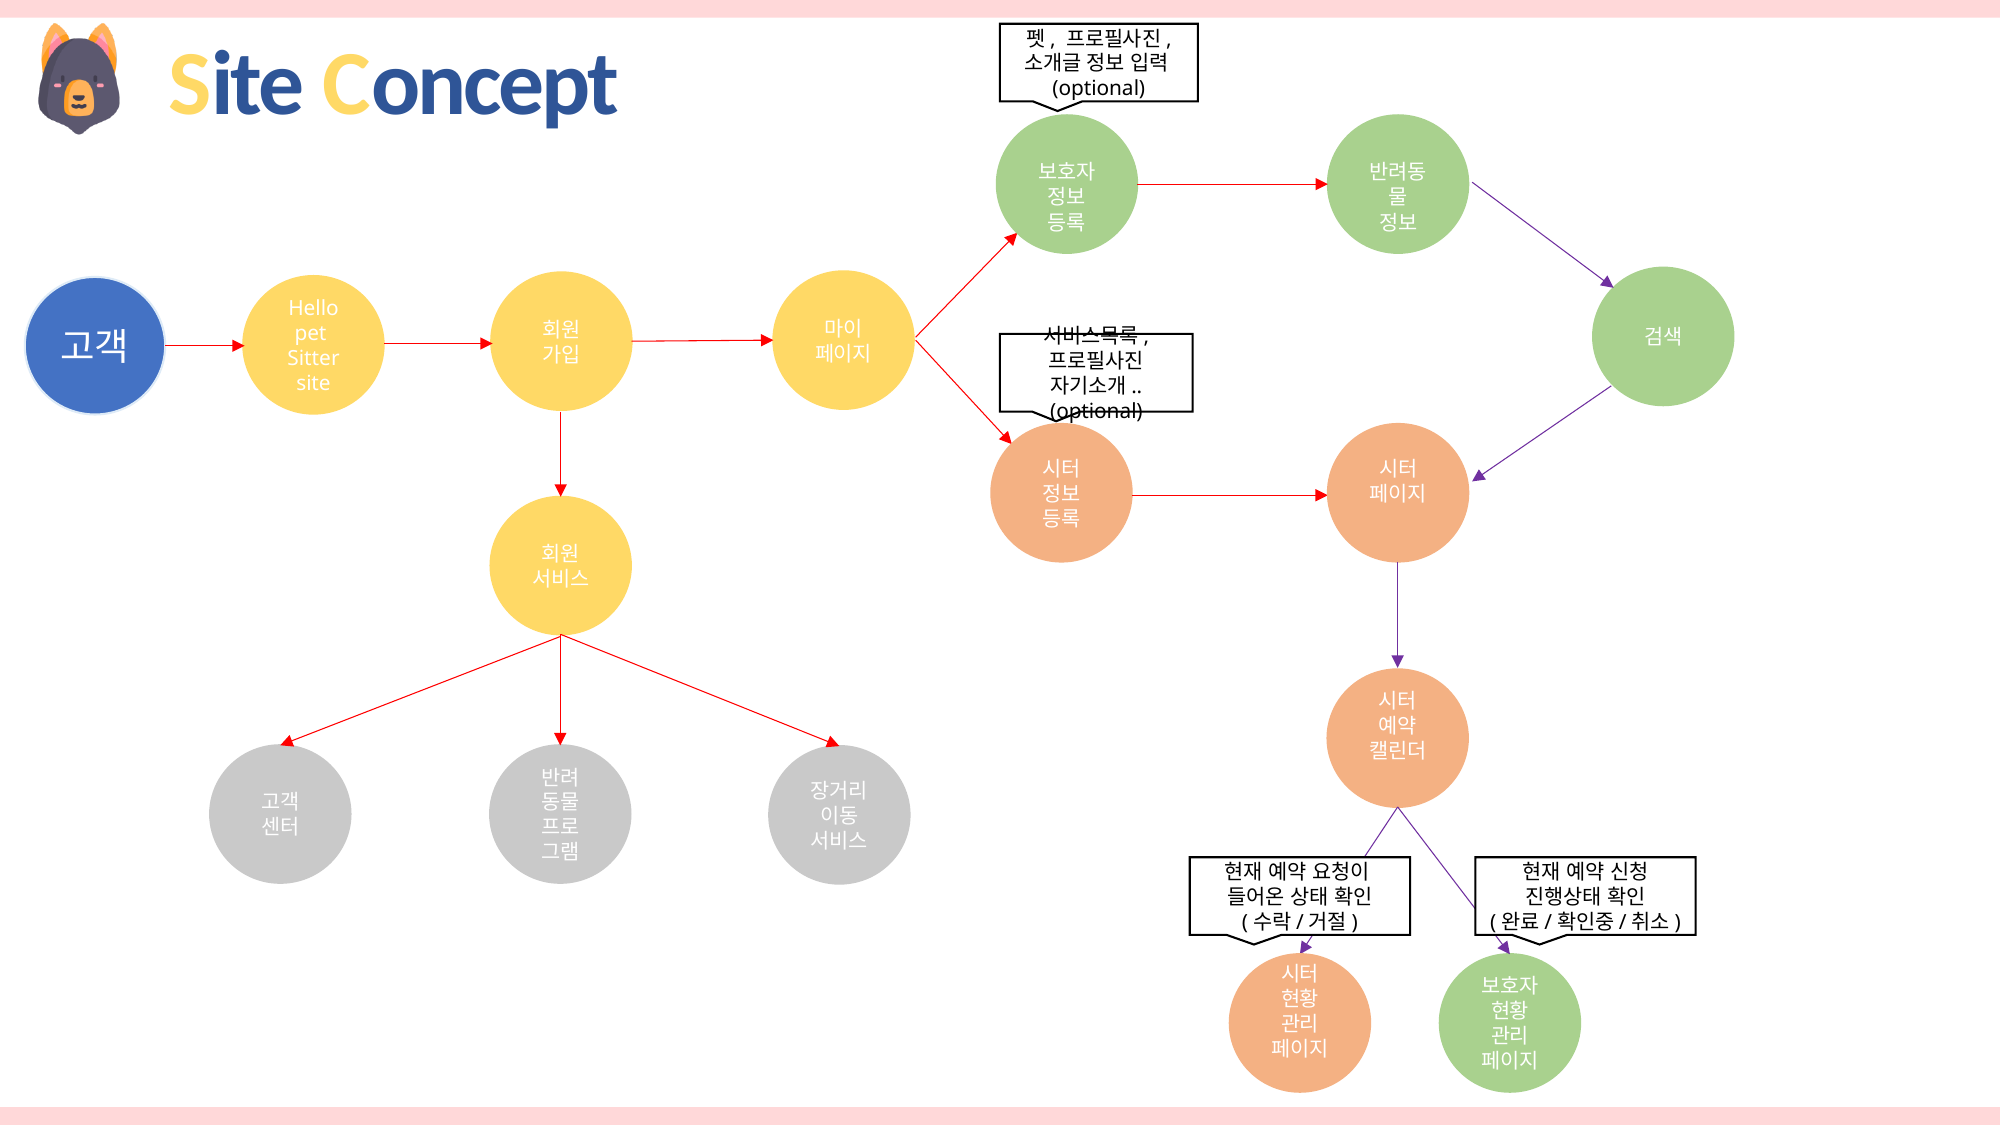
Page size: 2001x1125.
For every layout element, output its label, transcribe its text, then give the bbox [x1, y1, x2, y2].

text_box 시터 현황 관리 페이지 [1228, 953, 1372, 1093]
text_box 반려동물 정보 [1326, 114, 1470, 254]
text_box 시터 예약 캘린더 [1326, 668, 1469, 806]
text_box 시터 정보 등록 [990, 422, 1133, 563]
text_box 고객 [23, 275, 167, 416]
text_box [0, 1106, 2000, 1125]
text_box 서비스목록, 프로필사진 자기소개.. (optional) [998, 332, 1194, 423]
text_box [280, 636, 560, 746]
text_box 보호자정보 등록 [995, 114, 1139, 254]
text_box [1472, 385, 1612, 482]
text_box Site Concept [137, 15, 630, 140]
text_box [915, 340, 1012, 445]
text_box 시터 페이지 [1326, 422, 1470, 563]
text_box 반려 동물 프로 그램 [489, 746, 632, 884]
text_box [1472, 182, 1614, 288]
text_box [915, 232, 1018, 338]
text_box 현재 예약 요청이 들어온 상태 확인 (수락/거절) [1188, 856, 1299, 946]
text_box 회원 서비스 [489, 495, 632, 636]
text_box 보호자 현황 관리 페이지 [1438, 953, 1582, 1093]
text_box [0, 0, 2000, 19]
text_box 검색 [1592, 266, 1735, 407]
text_box Hello pet Sitter site [242, 274, 385, 415]
text_box 현재 예약 신청 진행상태 확인 (완료/확인중/취소) [1510, 856, 1697, 946]
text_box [1299, 806, 1397, 955]
text_box 장거리 이동 서비스 [768, 745, 911, 885]
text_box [1397, 806, 1510, 955]
text_box 고객 센터 [209, 744, 352, 884]
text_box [560, 634, 840, 747]
text_box 마이 페이지 [772, 270, 915, 410]
picture [20, 19, 139, 138]
text_box 회원 가입 [490, 271, 633, 411]
text_box 펫, 프로필사진, 소개글 정보 입력(optional) [998, 22, 1199, 113]
